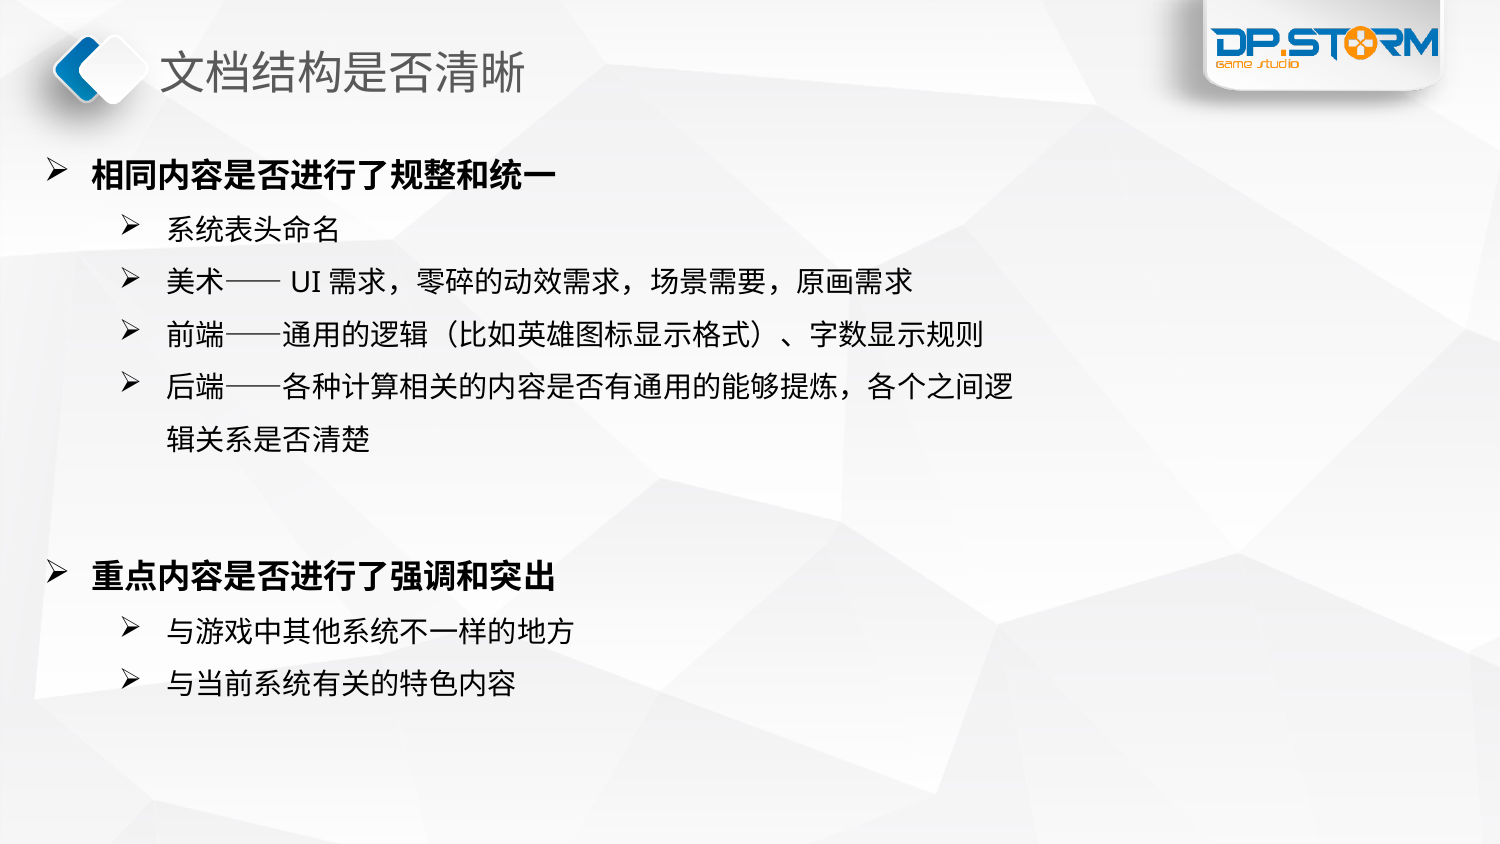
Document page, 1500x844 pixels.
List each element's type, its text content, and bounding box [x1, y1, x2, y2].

title 文档结构是否清晰 [148, 43, 1117, 99]
text_box 相同内容是否进行了规整和统一 系统表头命名 美术——UI需求，零碎的动效需求，场景需要，原画需求 前端——通用的逻辑（比如英雄图标显示格式）、字数显示规则 后端——各种计算相关的内容是否有通用的能够提炼，各个之间逻辑关系是否清楚 [29, 126, 1058, 464]
picture [0, 0, 1500, 844]
text_box 重点内容是否进行了强调和突出 与游戏中其他系统不一样的地方 与当前系统有关的特色内容 [29, 528, 1058, 708]
